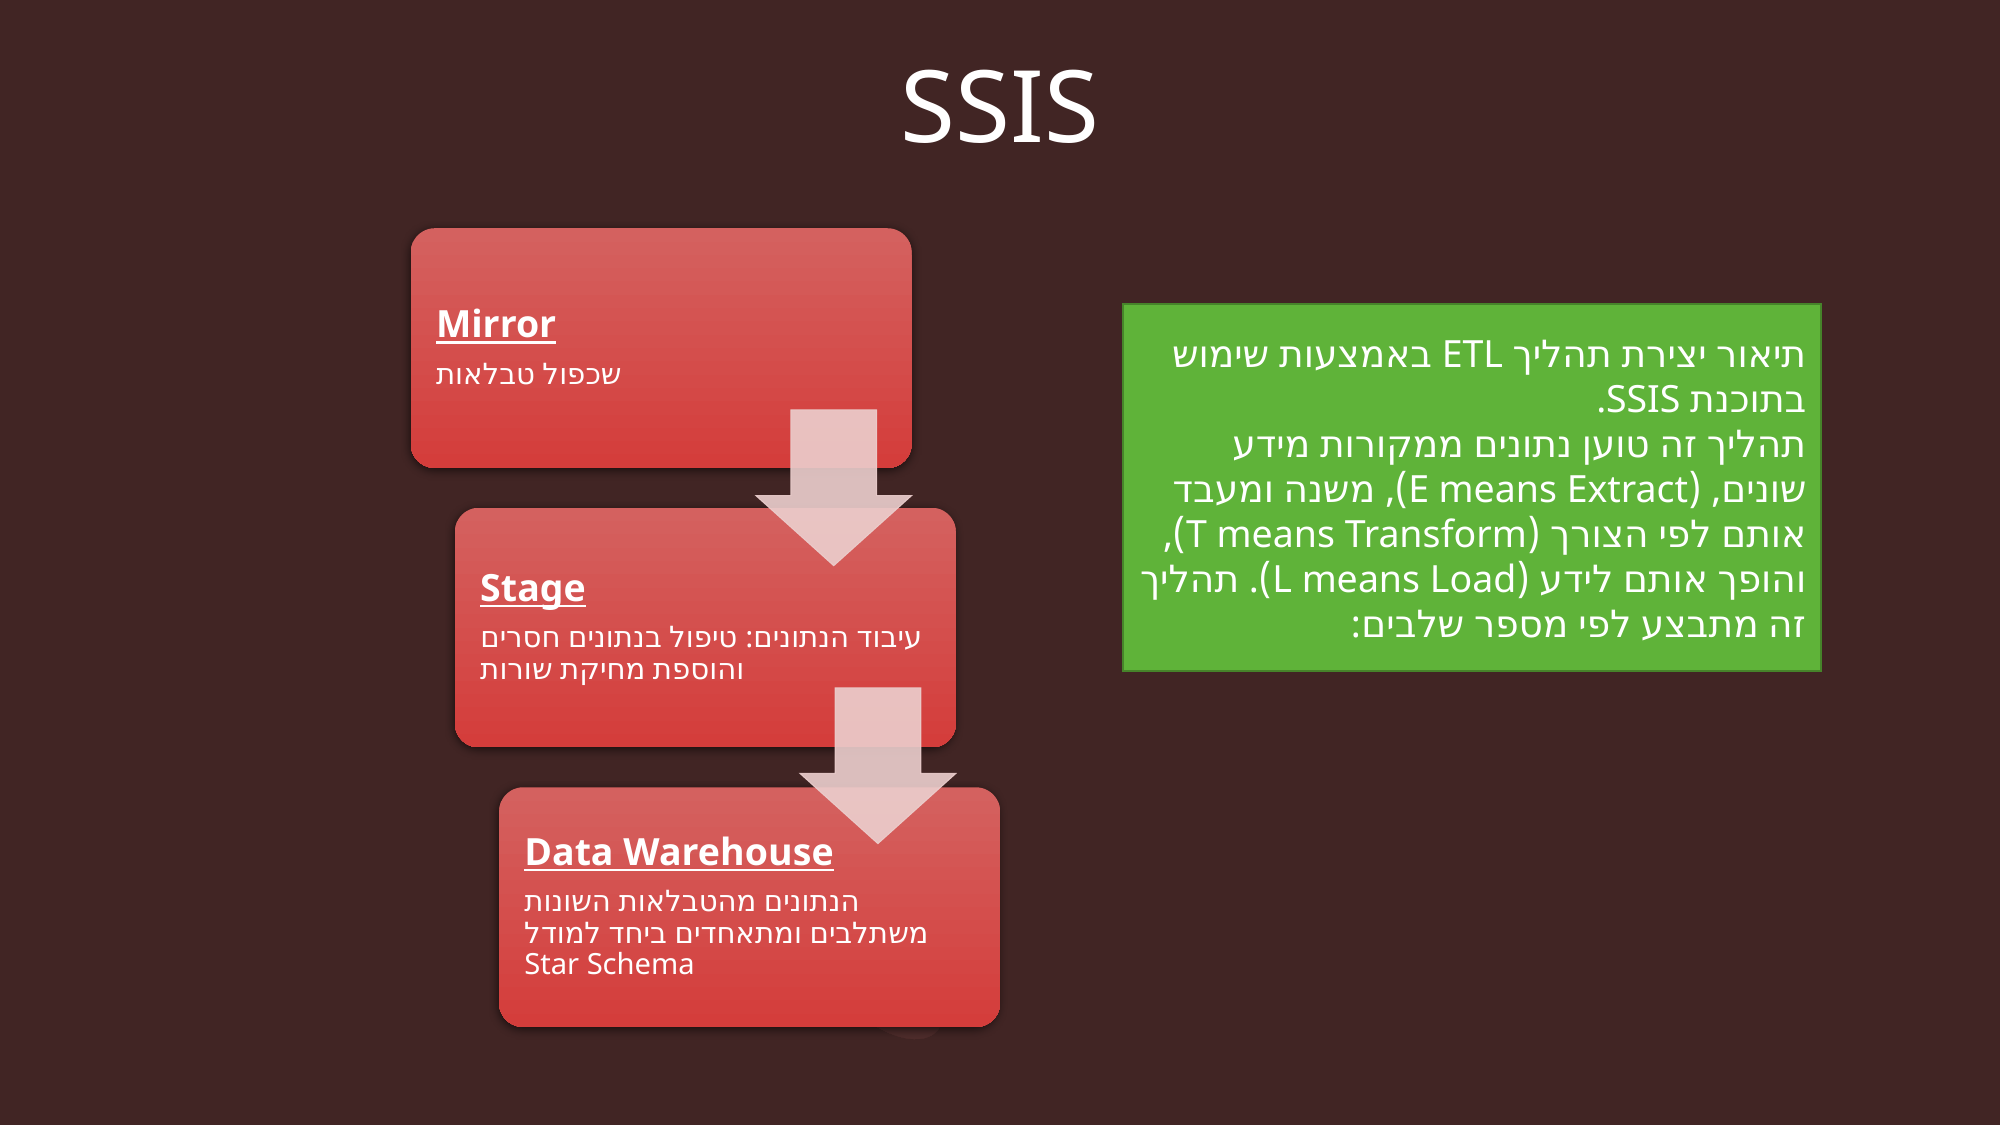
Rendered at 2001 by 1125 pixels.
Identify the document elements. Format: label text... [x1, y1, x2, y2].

text_box תיאור יצירת תהליך ETL באמצעות שימוש בתוכנת SSIS. תהליך זה טוען נתונים ממקורות מידע שונים, (E means Extract), משנה ומעבד אותם לפי הצורך (T means Transform), והופך אותם לידע (L means Load). תהליך זה מתבצע לפי מספר שלבים: [1122, 303, 1822, 672]
title SSIS [90, 0, 1910, 163]
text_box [410, 228, 1000, 1027]
